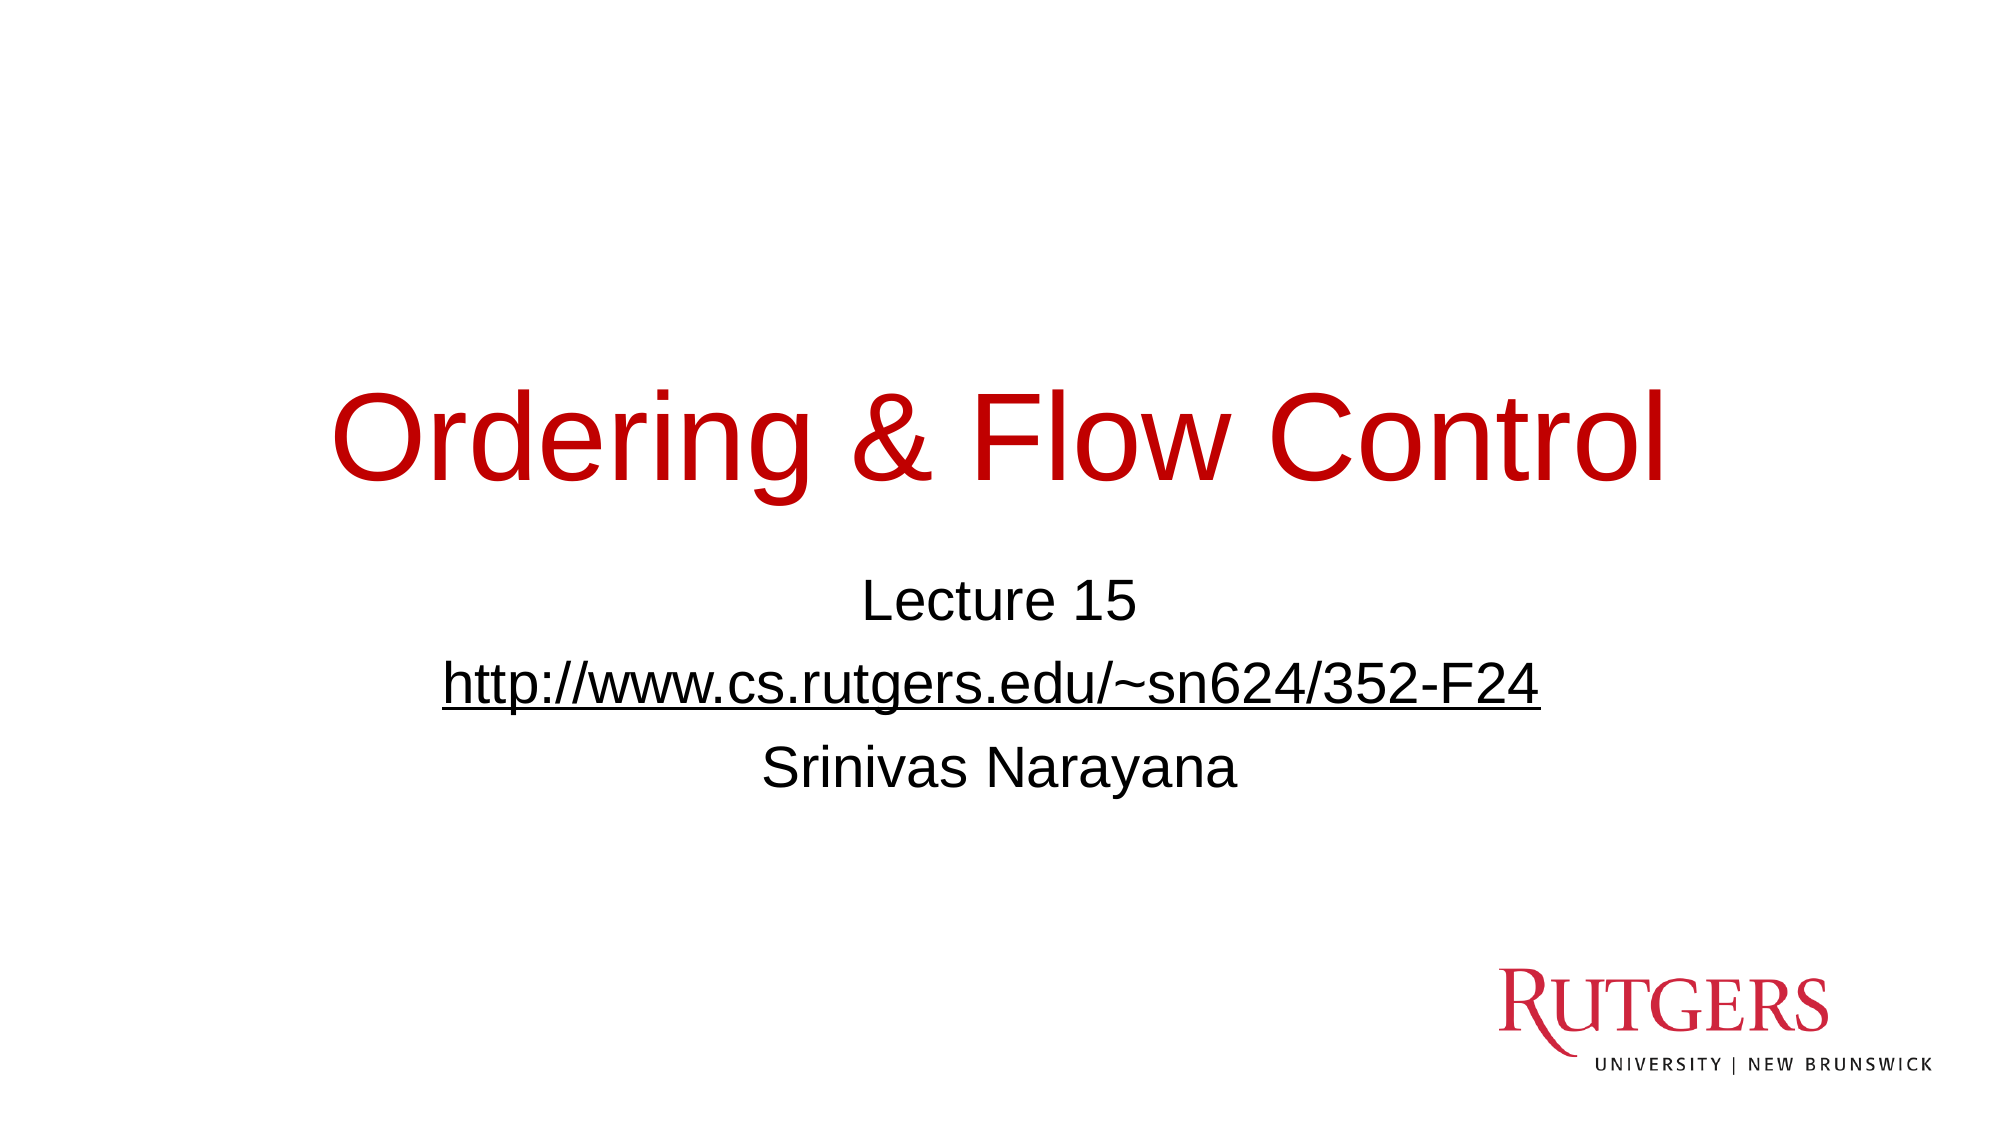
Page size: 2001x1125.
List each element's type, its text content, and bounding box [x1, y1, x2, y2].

picture [1487, 947, 1956, 1097]
title Ordering & Flow Control [223, 327, 1776, 515]
slide_number 1 [1412, 1042, 1863, 1103]
subtitle Lecture 15 http://www.cs.rutgers.edu/~sn624/352-F24 Srinivas Narayana [249, 562, 1750, 888]
